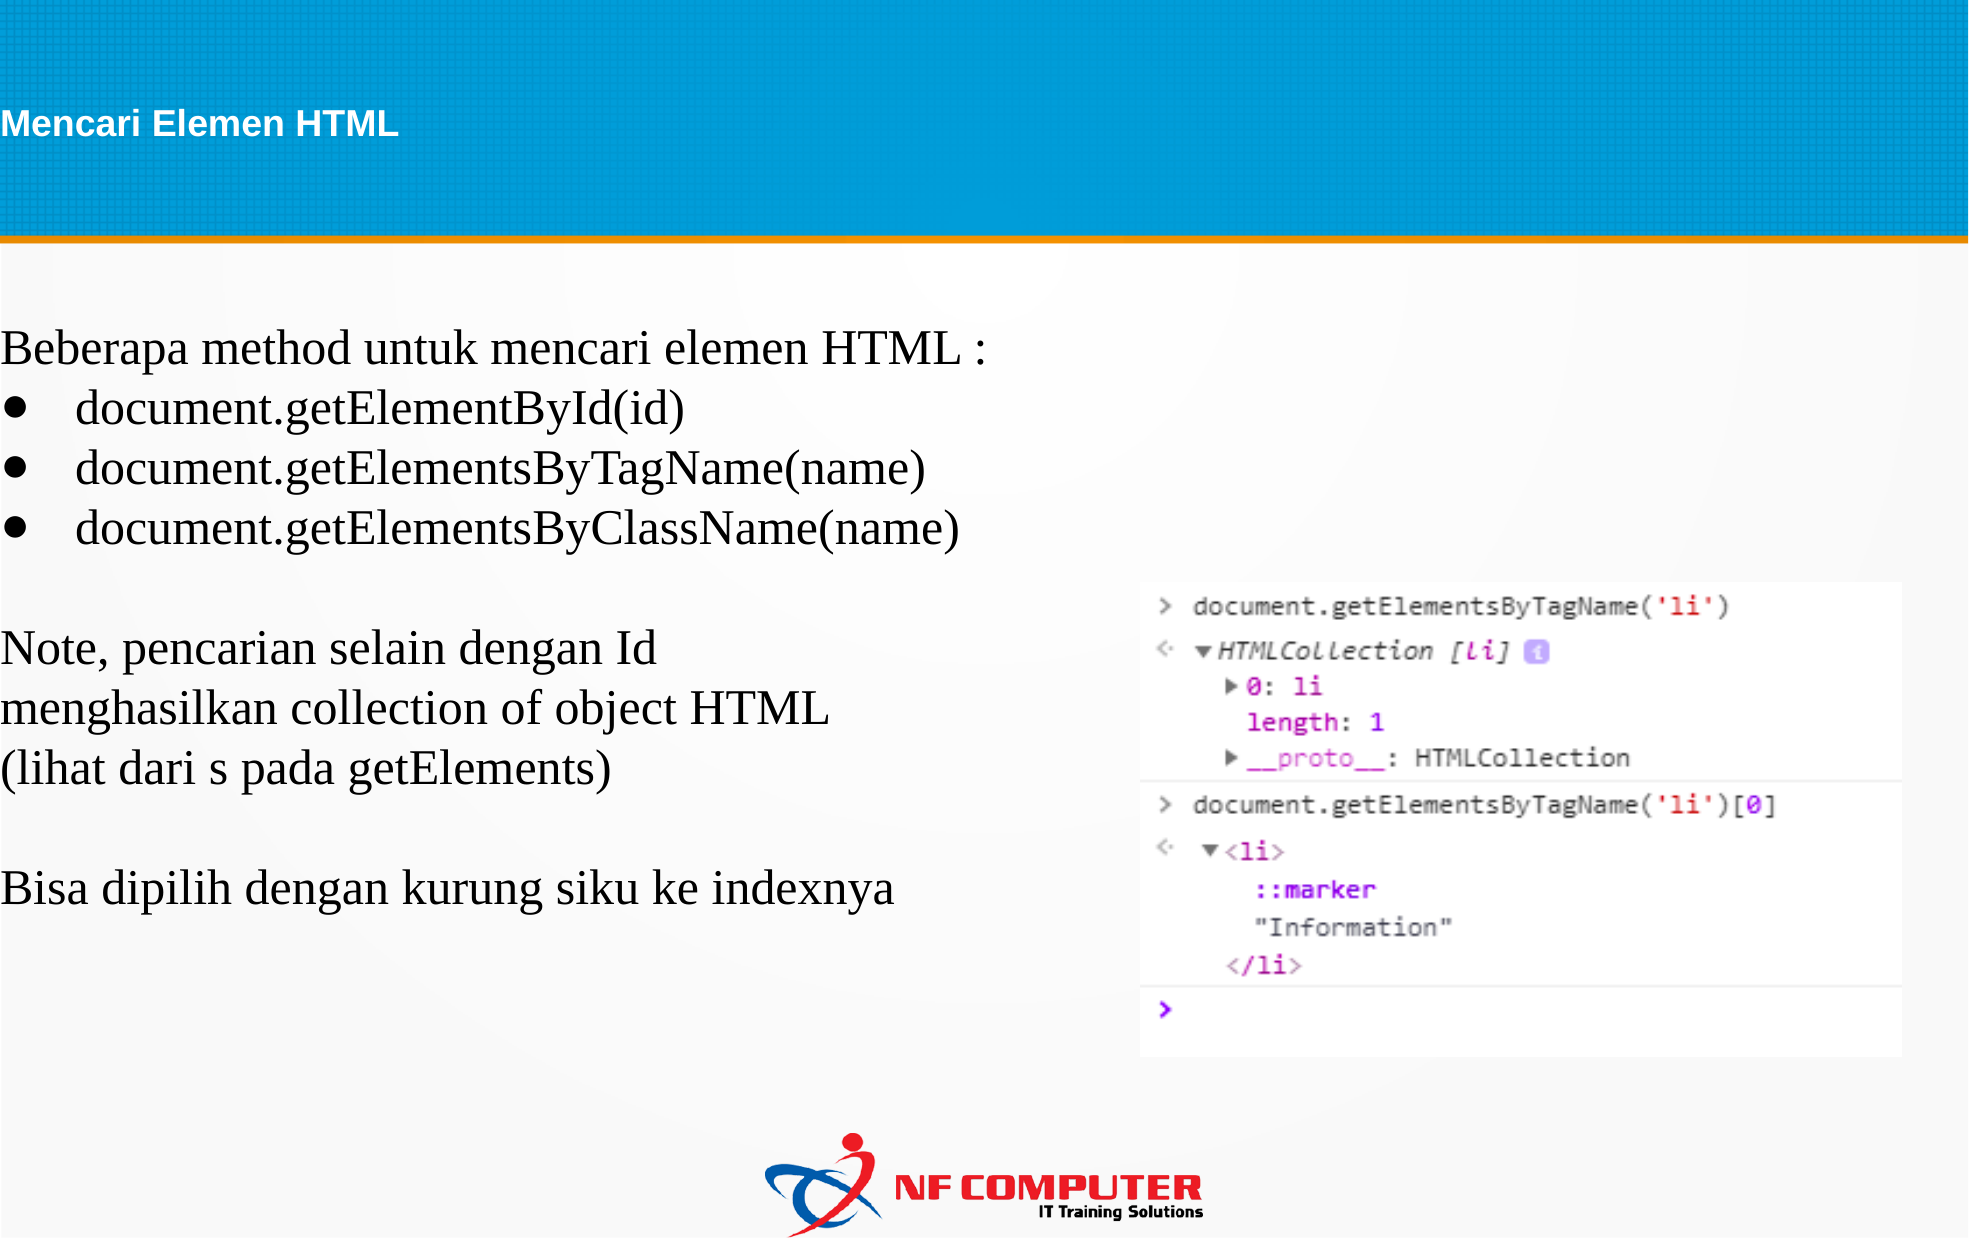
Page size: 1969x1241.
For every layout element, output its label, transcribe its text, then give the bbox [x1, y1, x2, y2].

list Beberapa method untuk mencari elemen HTML : document.getElementById(id) document.getElementsByTagName(name) document.getElementsByClassName(name) Note, pencarian selain dengan Id menghasilkan collection of object HTML (lihat dari s pada getElements) Bisa dipilih dengan kurung siku ke indexnya [0, 314, 1848, 1057]
title Mencari Elemen HTML [0, 60, 1834, 184]
picture [0, 236, 1969, 1241]
